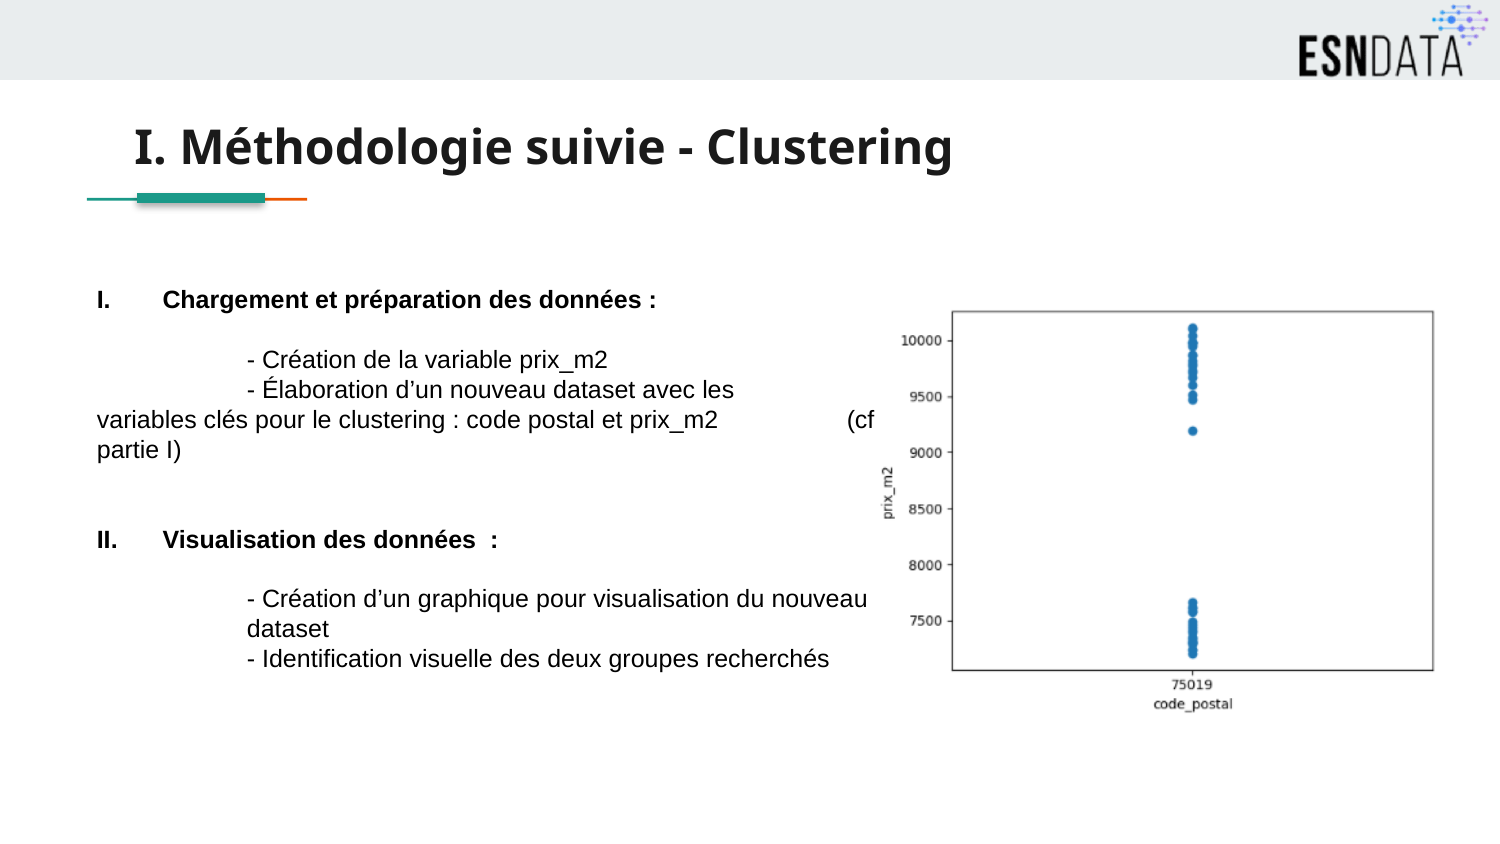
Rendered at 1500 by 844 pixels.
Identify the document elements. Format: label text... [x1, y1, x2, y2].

picture [1276, 0, 1500, 96]
title I. Méthodologie suivie - Clustering [119, 101, 1381, 190]
picture [864, 302, 1450, 719]
text_box Chargement et préparation des données : - Création de la variable prix_m2 - Élaboration d’un nouveau dataset avec les variables clés pour le clustering : code postal et prix_m2 (cf partie I) Visualisation des données : - Création d’un graphique pour visualisation du nouveau dataset - Identification visuelle des deux groupes recherchés [82, 276, 957, 741]
